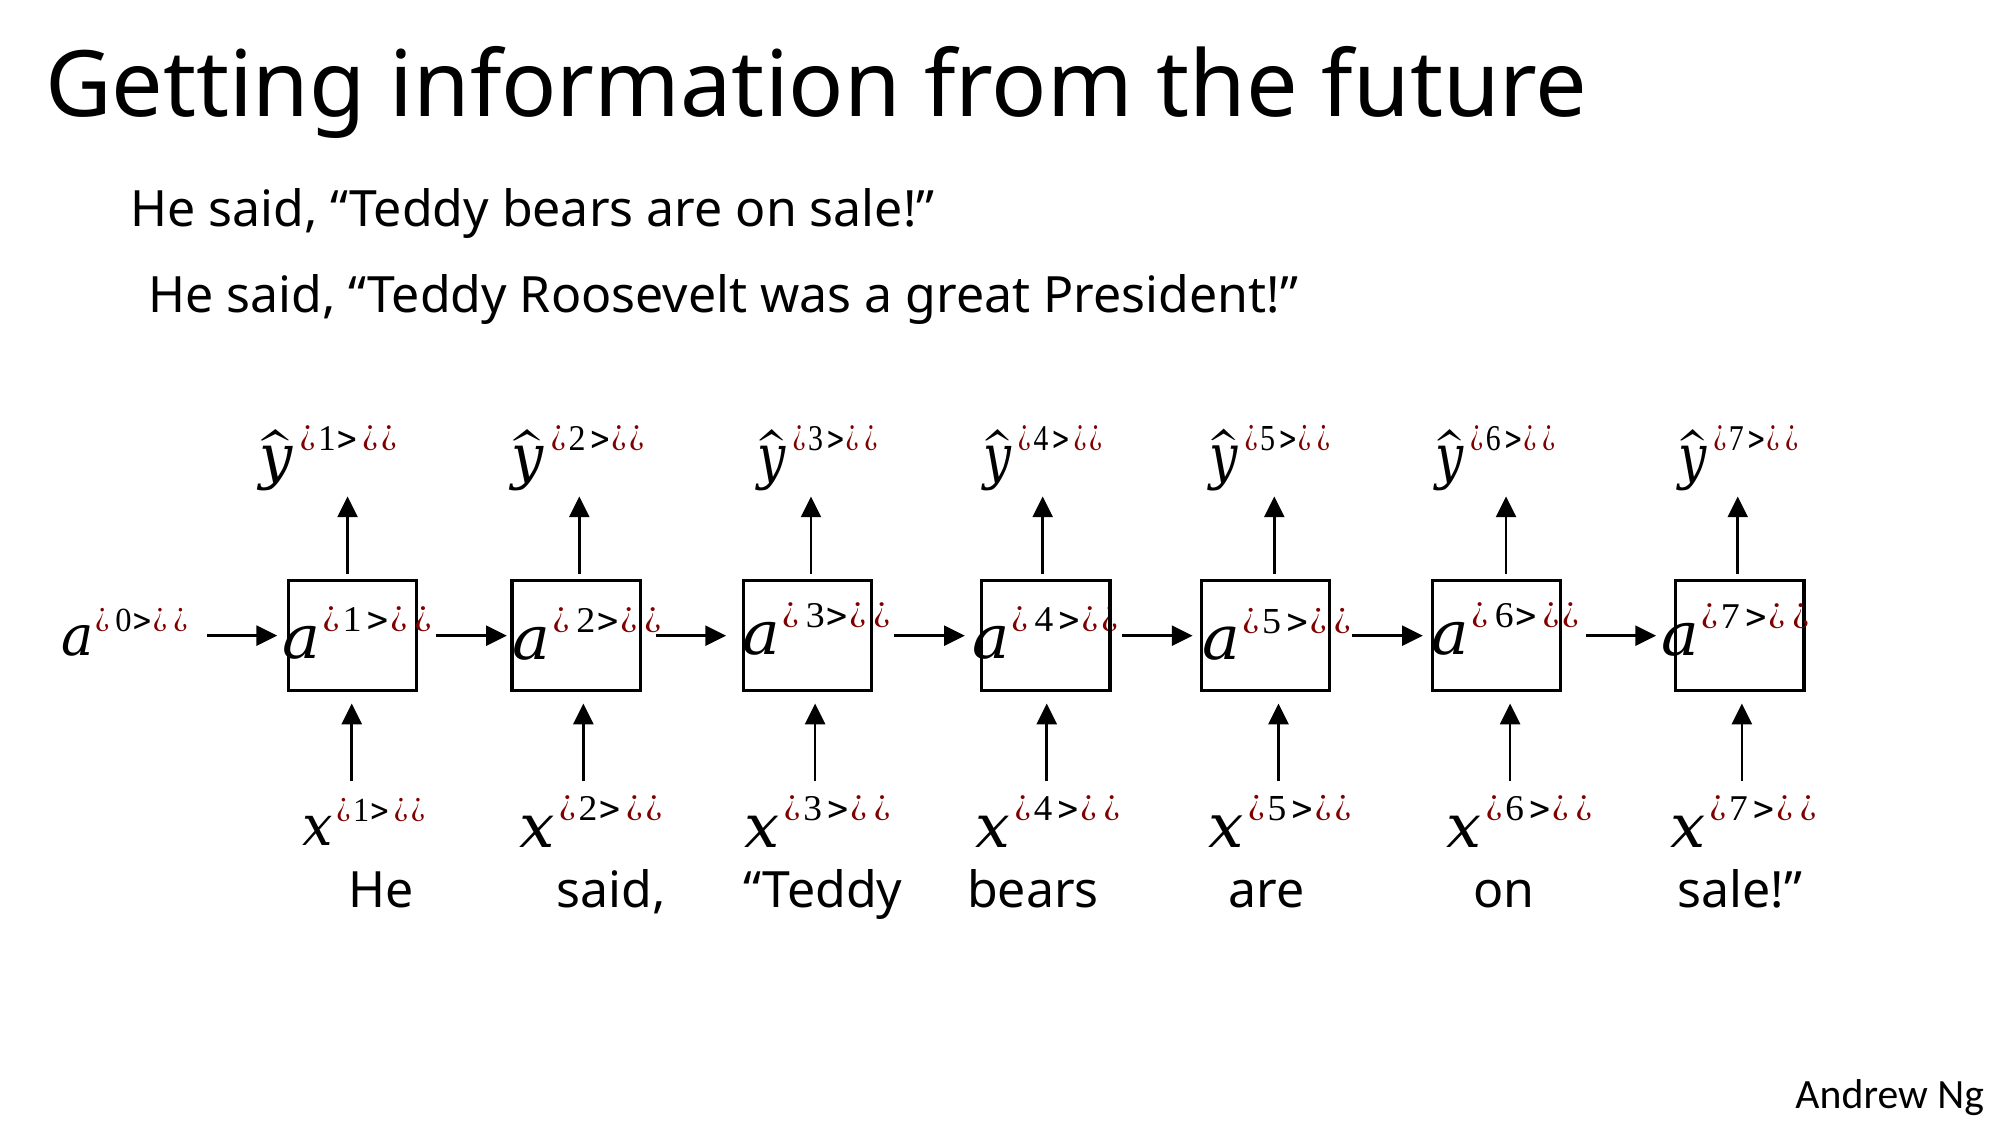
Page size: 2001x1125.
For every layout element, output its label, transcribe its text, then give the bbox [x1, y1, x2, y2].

text_box He said, “Teddy bears are on sale!” [333, 849, 1819, 925]
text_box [61, 416, 1816, 863]
text_box He said, “Teddy bears are on sale!” [115, 169, 951, 244]
title Getting information from the future [30, 29, 2000, 248]
text_box He said, “Teddy Roosevelt was a great President!” [133, 255, 1314, 330]
